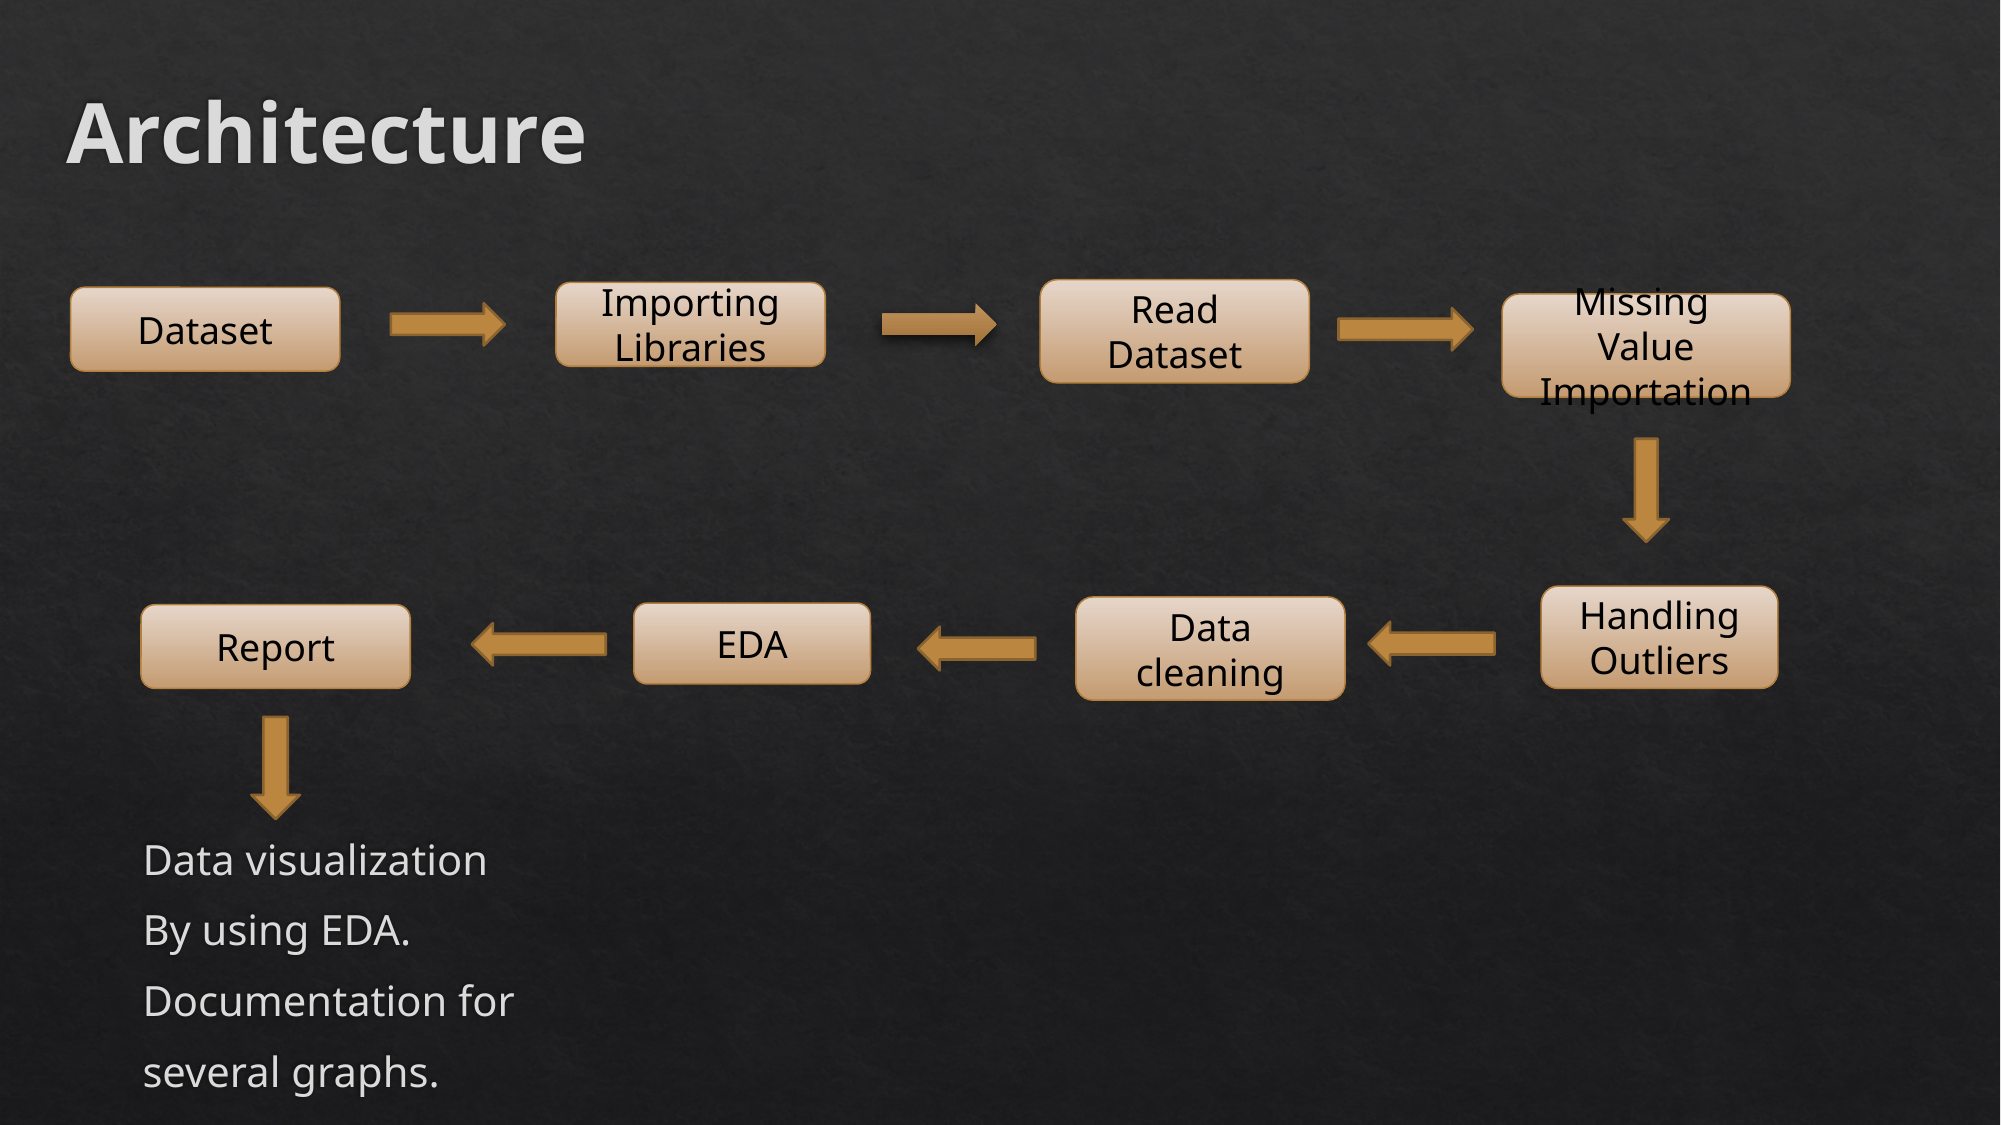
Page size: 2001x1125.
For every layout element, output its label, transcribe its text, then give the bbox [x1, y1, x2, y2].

text_box EDA [633, 602, 872, 685]
text_box [1622, 437, 1671, 543]
text_box Missing Value Importation [1501, 293, 1792, 398]
text_box [389, 301, 506, 347]
text_box Dataset [69, 286, 341, 372]
text_box [250, 715, 302, 821]
text_box [882, 303, 997, 346]
text_box Importing Libraries [555, 281, 827, 368]
text_box [470, 622, 608, 667]
title Architecture [0, 52, 655, 208]
text_box Report [140, 603, 412, 690]
text_box [1337, 306, 1474, 352]
text_box [1367, 620, 1496, 667]
text_box Data cleaning [1075, 596, 1346, 701]
text_box Read Dataset [1039, 278, 1311, 384]
text_box [916, 625, 1037, 672]
text_box Handling Outliers [1540, 585, 1779, 690]
list Data visualization By using EDA. Documentation for several graphs. [121, 825, 671, 1098]
